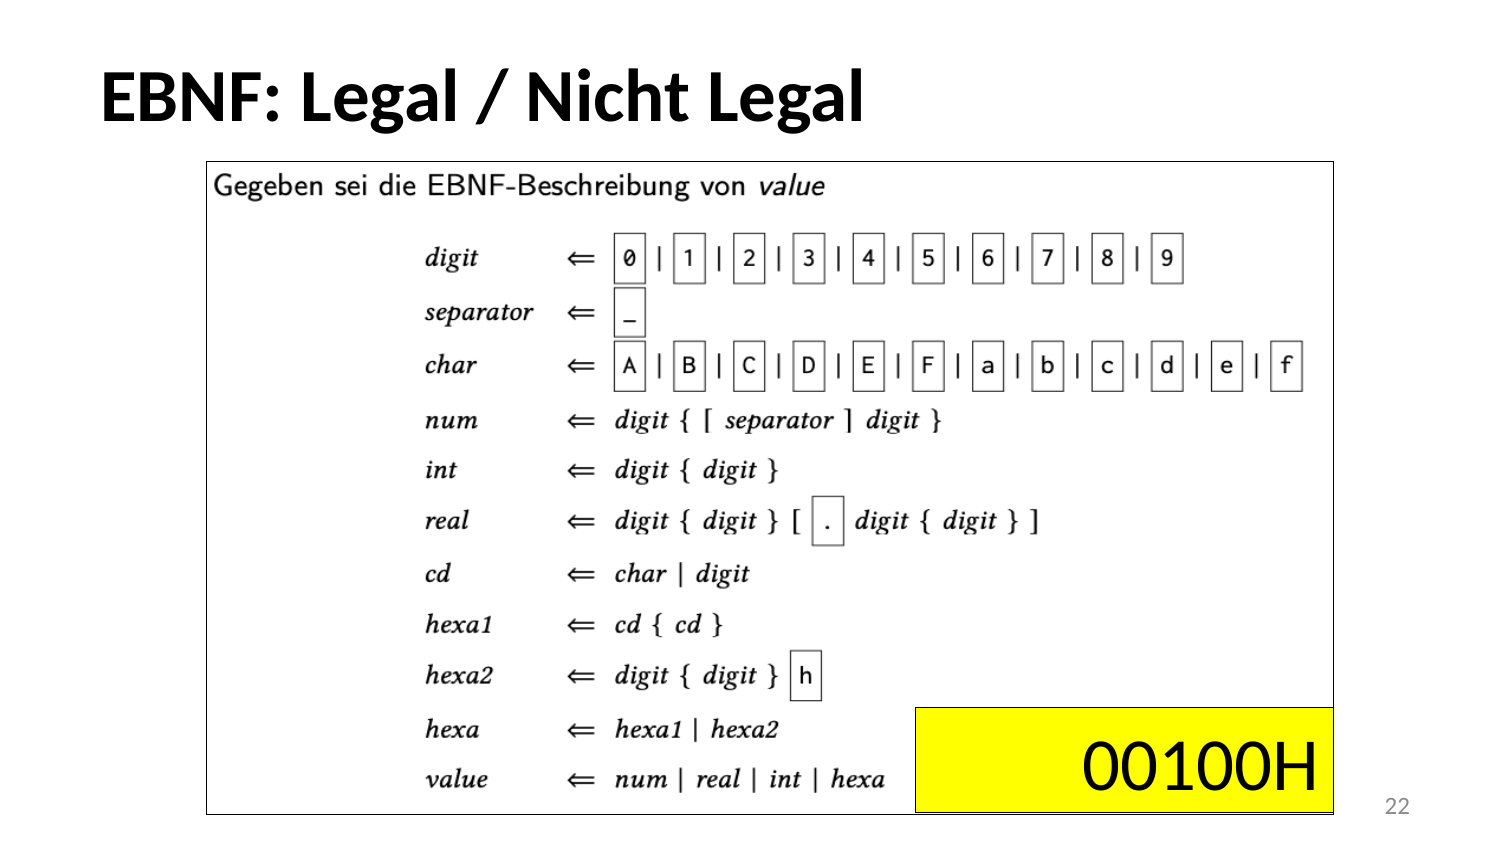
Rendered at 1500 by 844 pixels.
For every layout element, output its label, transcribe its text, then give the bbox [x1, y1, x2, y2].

title EBNF: Legal / Nicht Legal [85, 0, 1267, 183]
picture [206, 161, 1335, 815]
slide_number 22 [1074, 782, 1425, 827]
